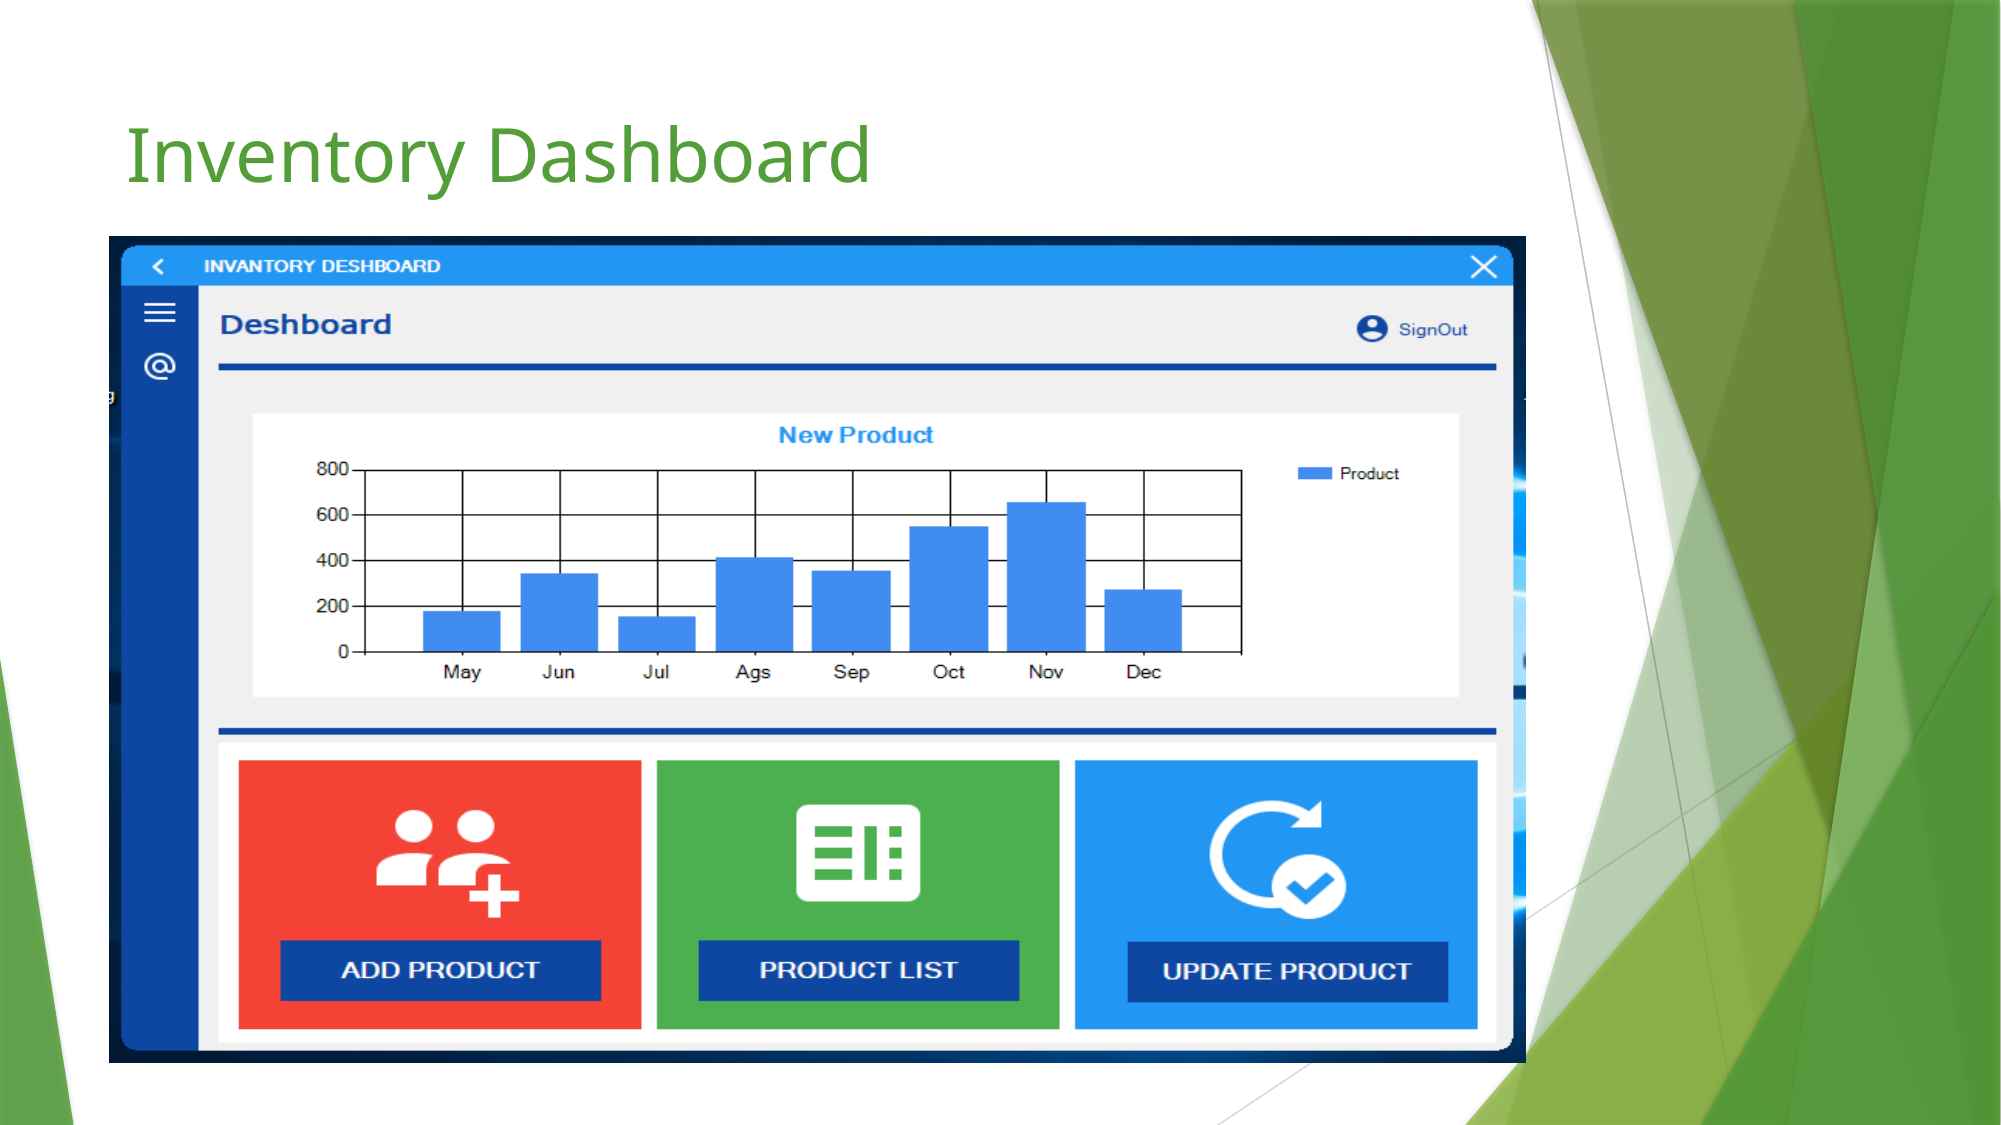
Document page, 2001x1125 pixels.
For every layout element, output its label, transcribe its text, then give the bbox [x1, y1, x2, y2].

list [109, 236, 1526, 1064]
title Inventory Dashboard [111, 99, 1522, 235]
